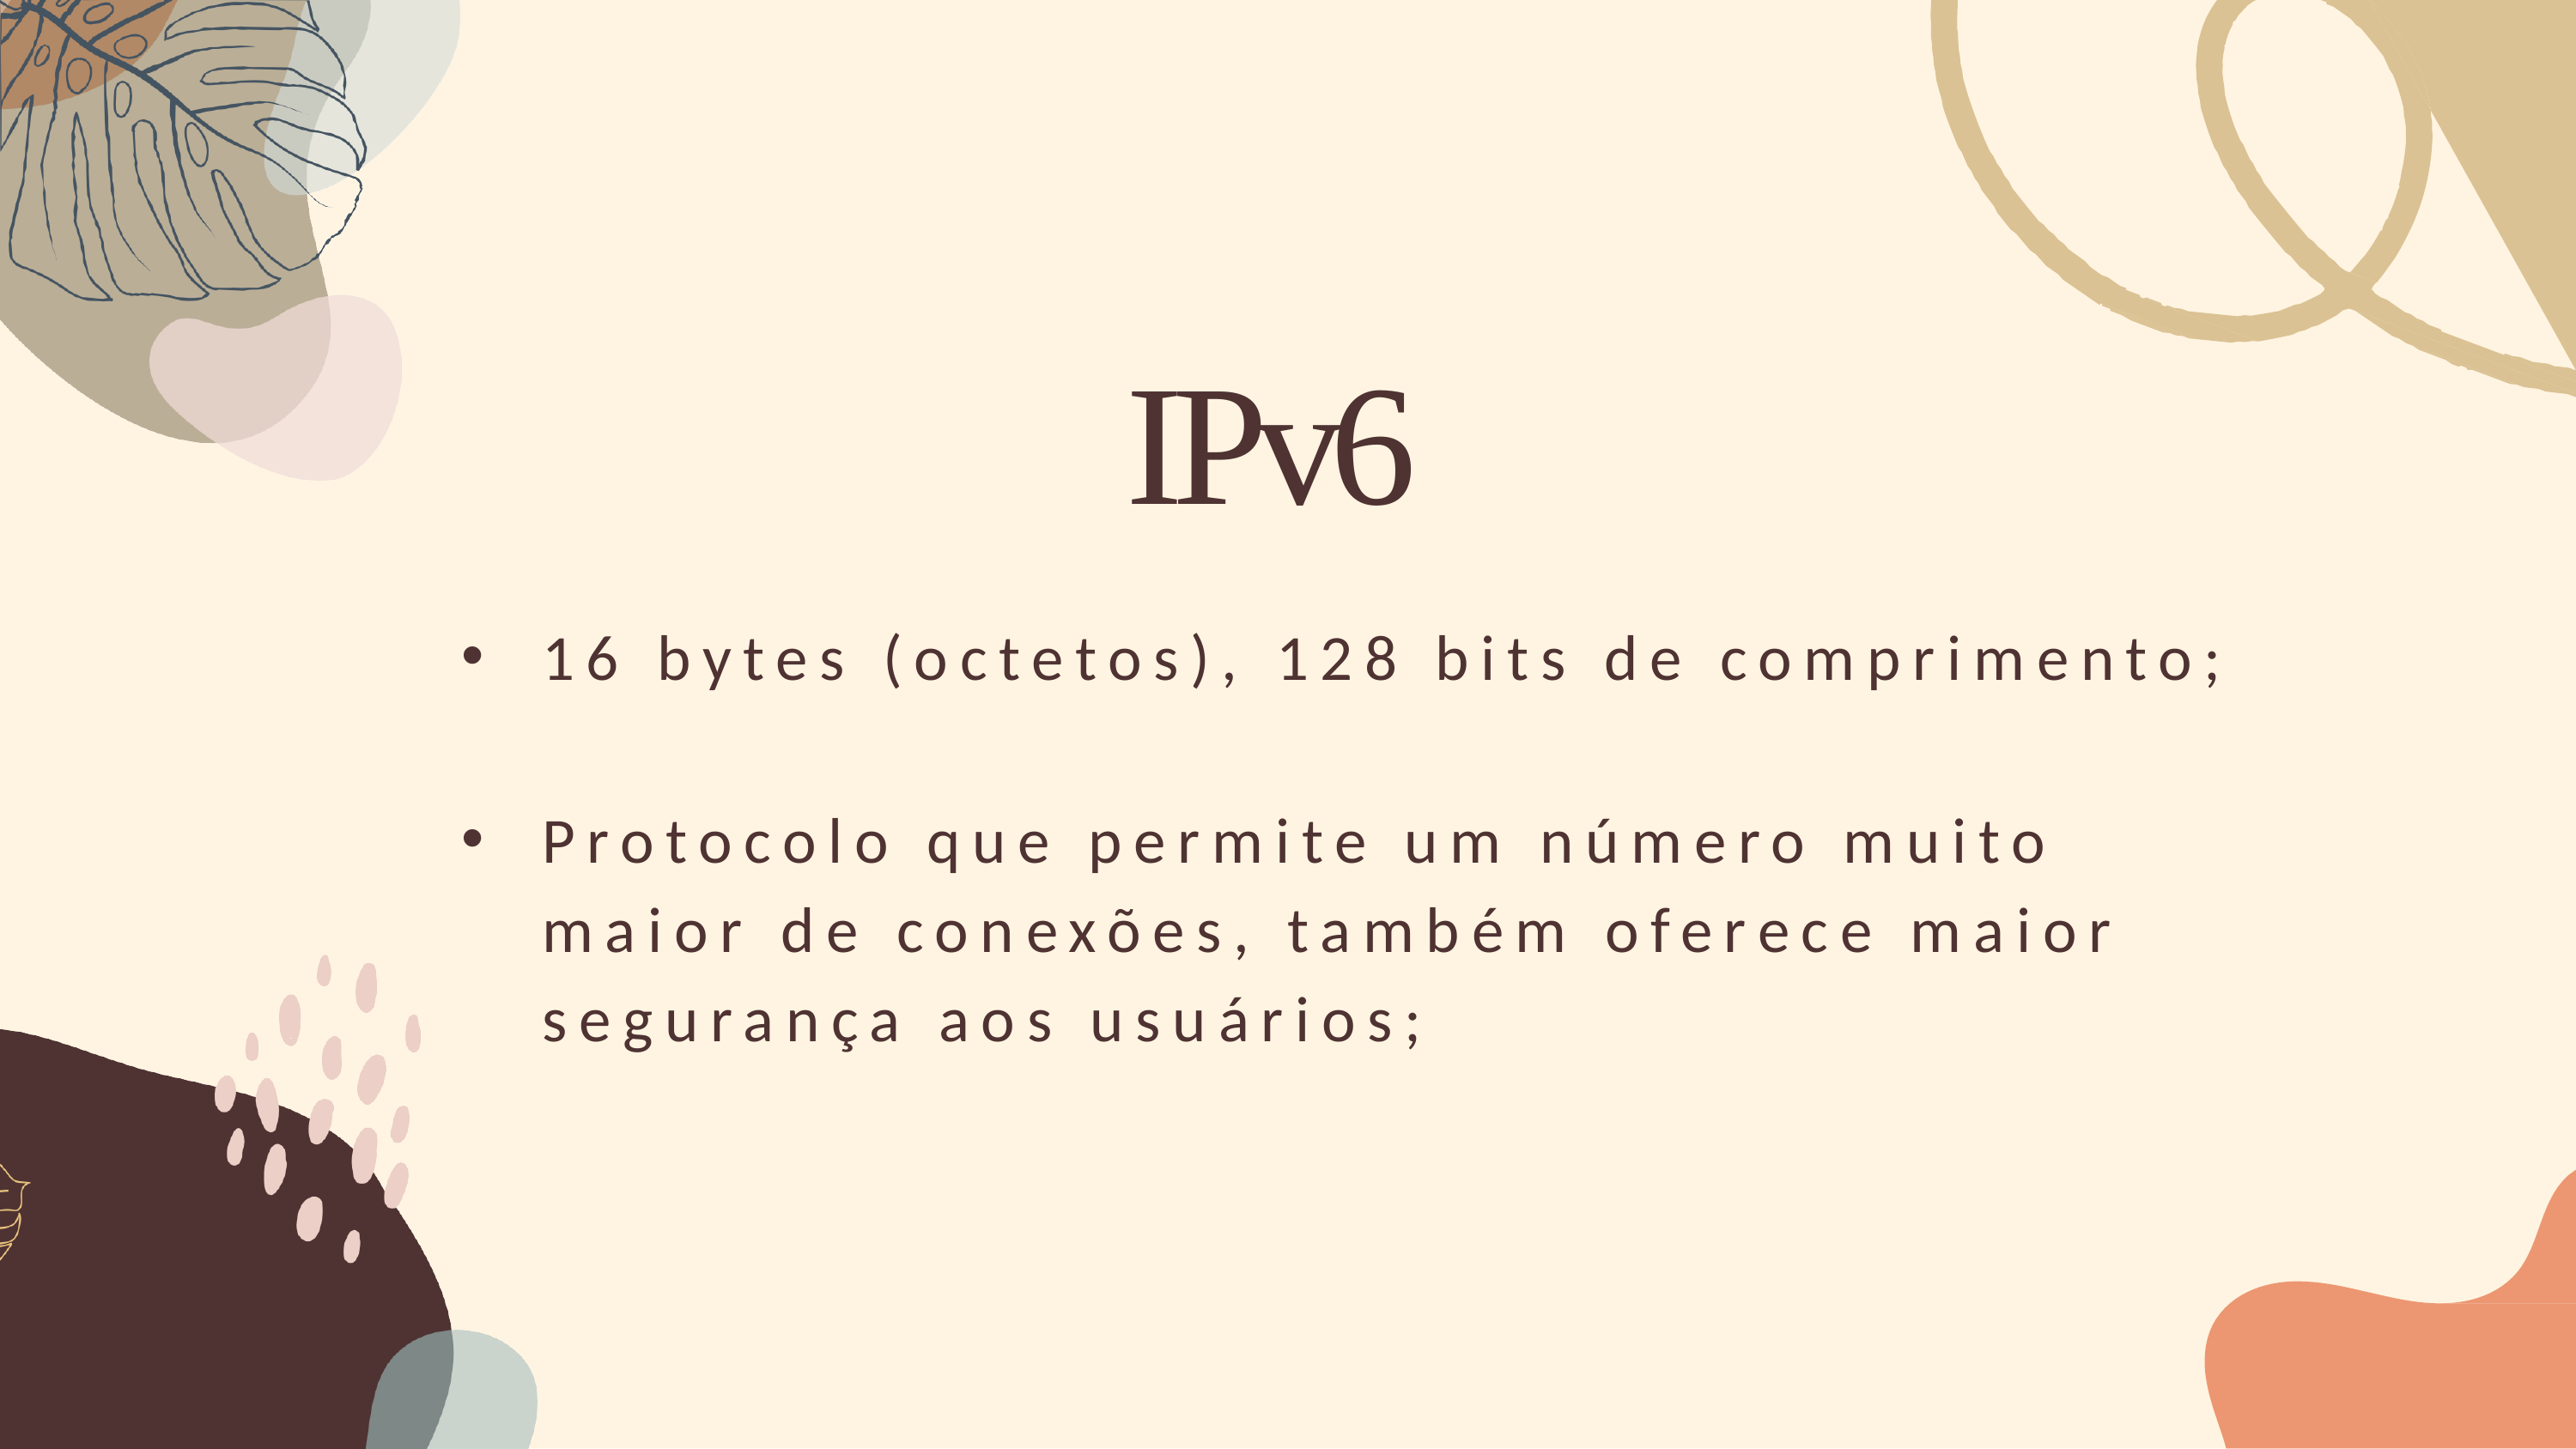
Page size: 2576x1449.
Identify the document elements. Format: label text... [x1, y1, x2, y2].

picture [0, 955, 538, 1449]
text_box 16 bytes (octetos), 128 bits de comprimento; Protocolo que permite um número muito maior de conexões, também oferece maior segurança aos usuários; [459, 602, 2244, 1055]
title IPv6 [1124, 331, 1452, 575]
picture [0, 0, 460, 481]
text_box [1930, 0, 2576, 397]
text_box [2204, 1169, 2576, 1449]
